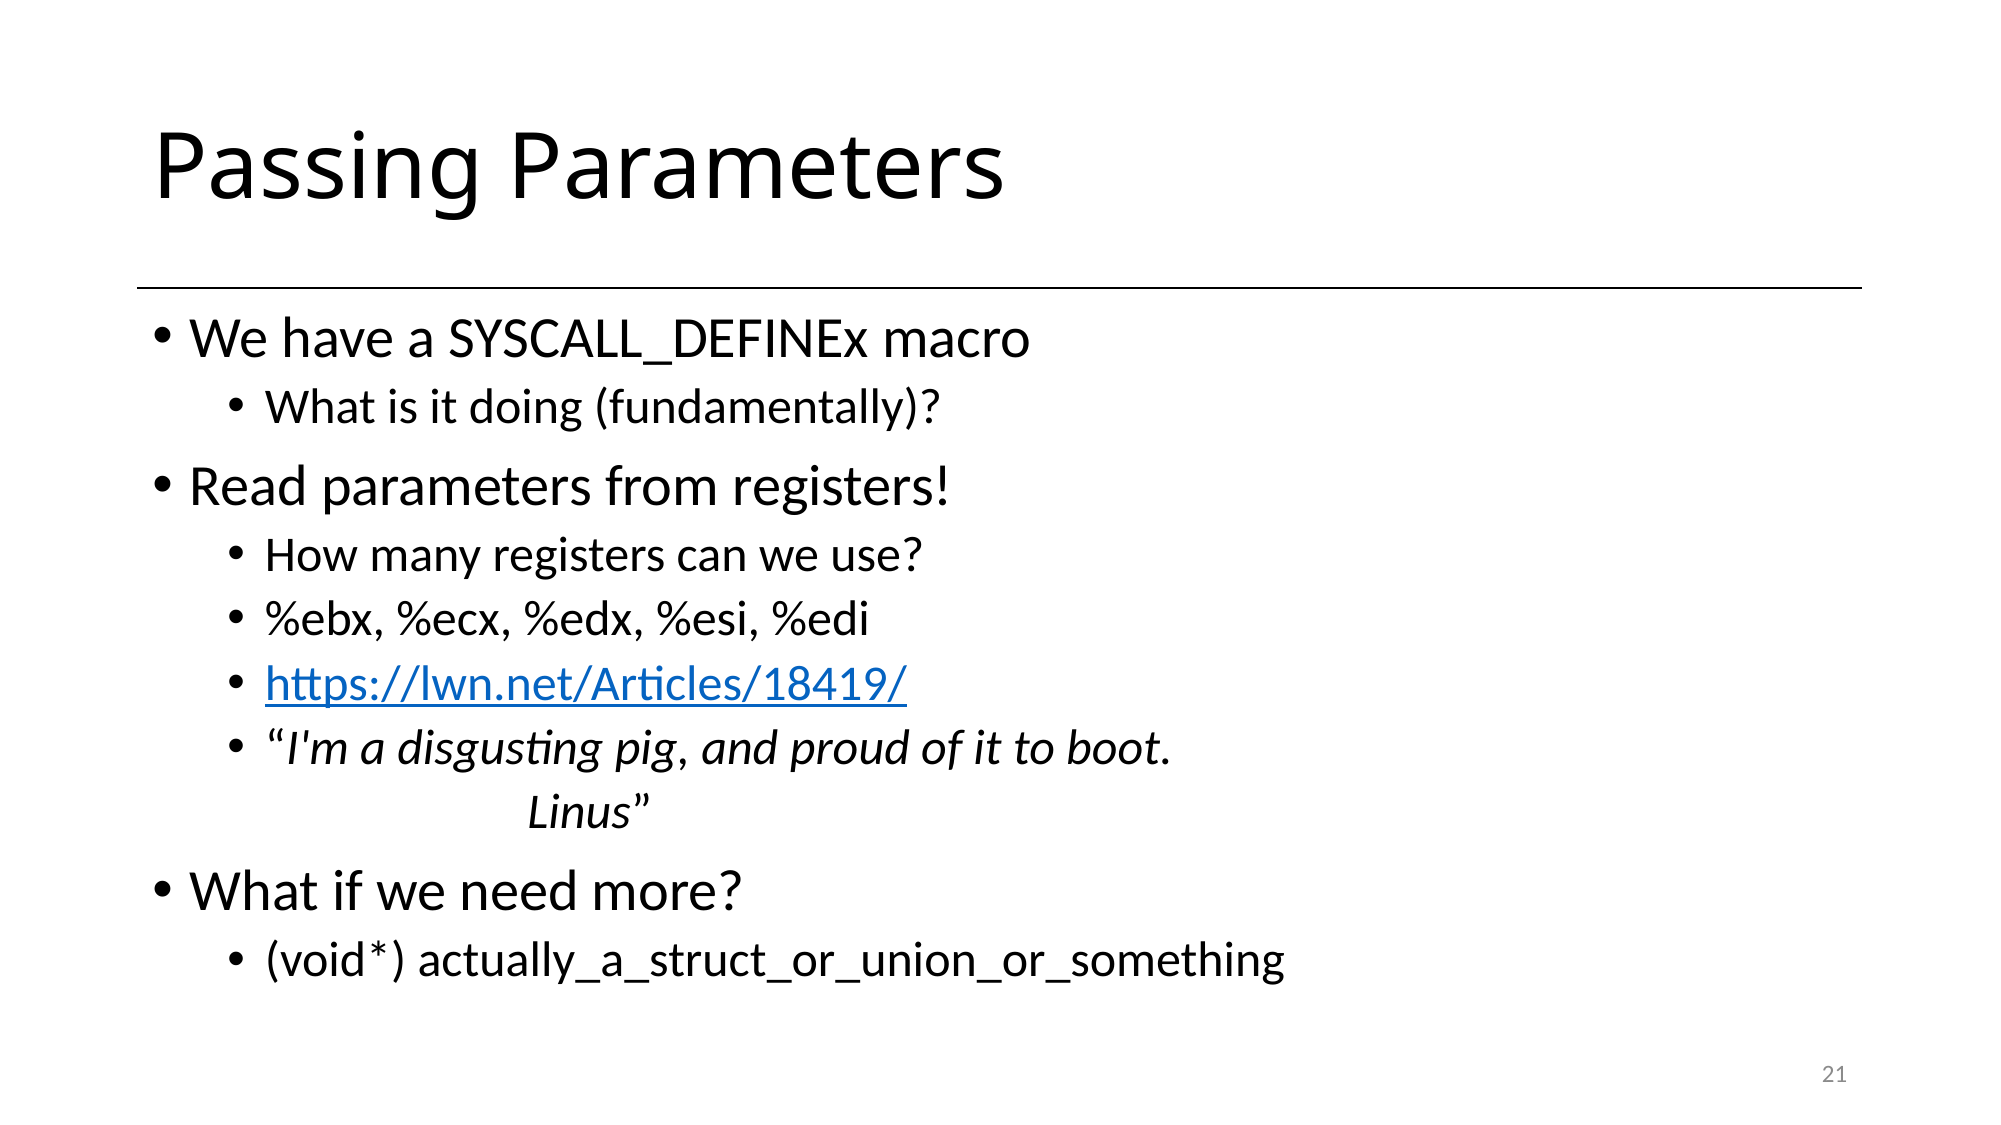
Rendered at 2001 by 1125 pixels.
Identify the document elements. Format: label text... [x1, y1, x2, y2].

slide_number 21 [1412, 1042, 1863, 1103]
list We have a SYSCALL_DEFINEx macro What is it doing (fundamentally)? Read parameters from registers! How many registers can we use? %ebx, %ecx, %edx, %esi, %edi https://lwn.net/Articles/18419/ “I'm a disgusting pig, and proud of it to boot. Linus” What if we need more? (void*) actually_a_struct_or_union_or_something [137, 299, 1863, 1014]
title Passing Parameters [137, 59, 1863, 278]
